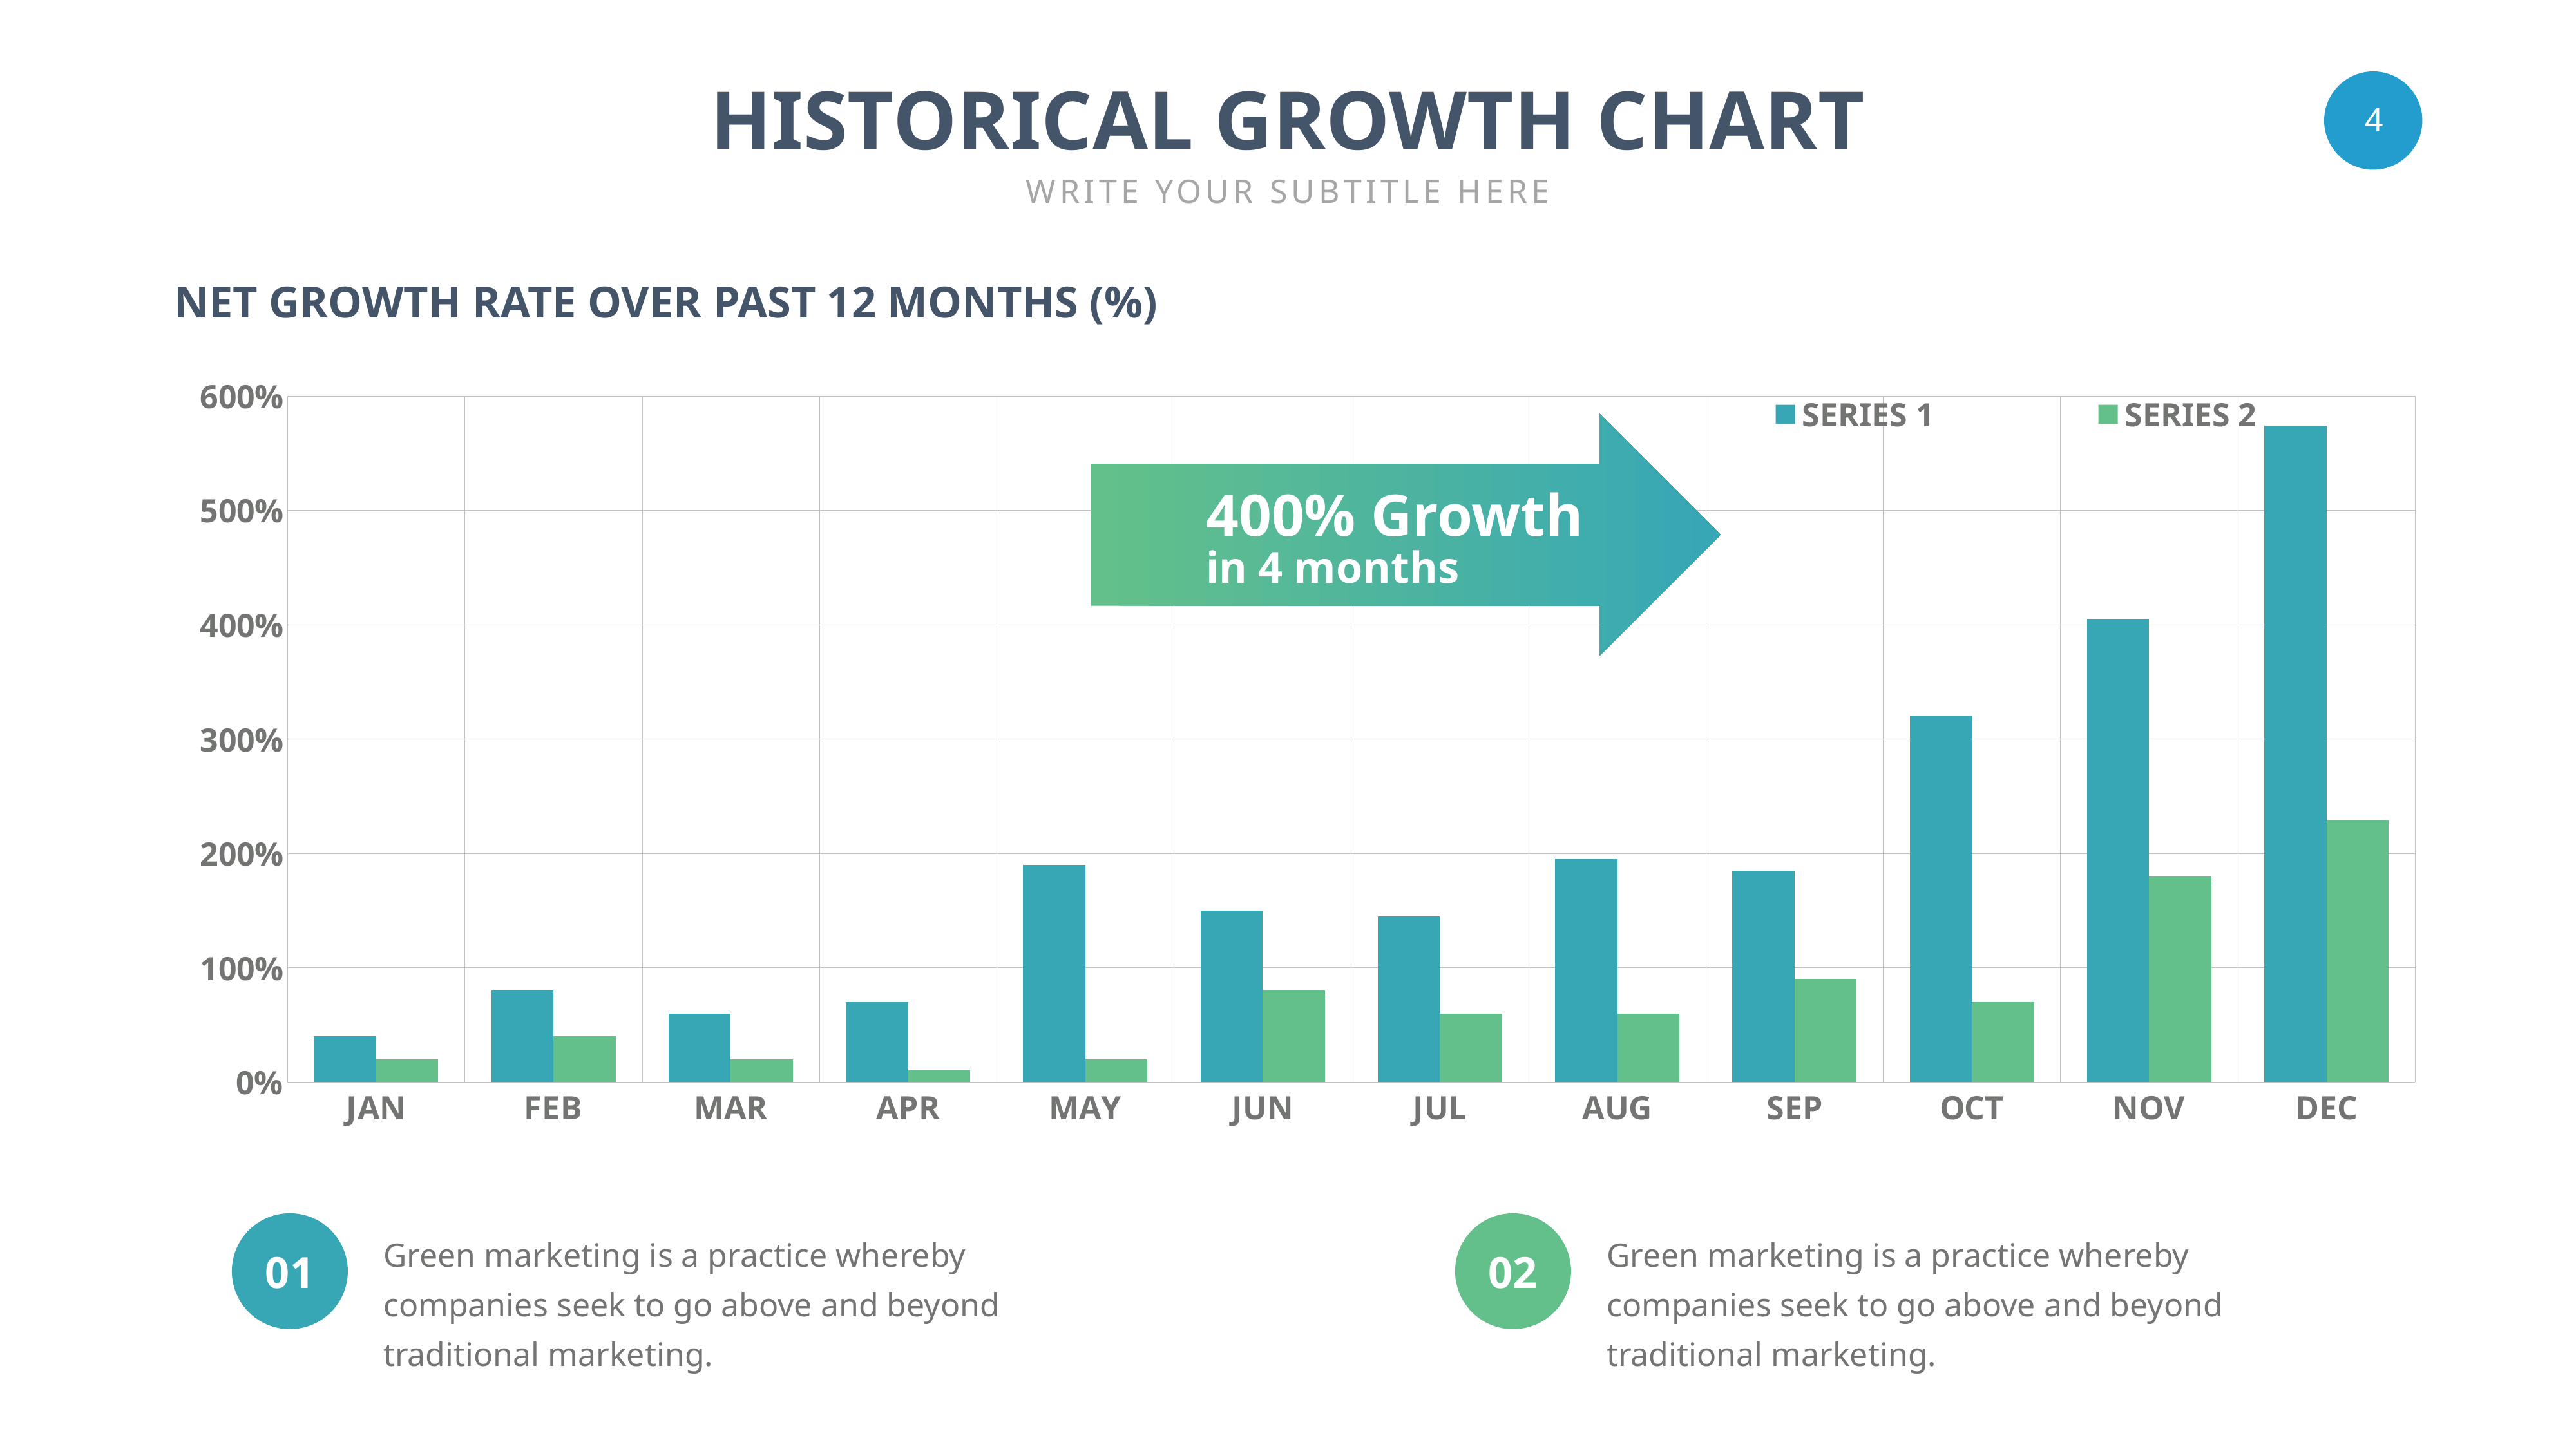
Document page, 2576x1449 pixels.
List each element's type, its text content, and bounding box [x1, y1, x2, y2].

text_box NET GROWTH RATE OVER PAST 12 MONTHS (%) [164, 270, 1169, 332]
text_box HISTORICAL GROWTH CHART [700, 64, 1875, 171]
text_box Green marketing is a practice whereby companies seek to go above and beyond traditional marketing. [1597, 1218, 2344, 1378]
text_box 01 [256, 1240, 324, 1302]
text_box [1454, 1212, 1572, 1330]
text_box WRITE YOUR SUBTITLE HERE [1016, 166, 1560, 215]
text_box [231, 1212, 348, 1330]
text_box Green marketing is a practice whereby companies seek to go above and beyond traditional marketing. [374, 1218, 1121, 1378]
chart [160, 374, 2416, 1141]
text_box 02 [1478, 1240, 1548, 1302]
